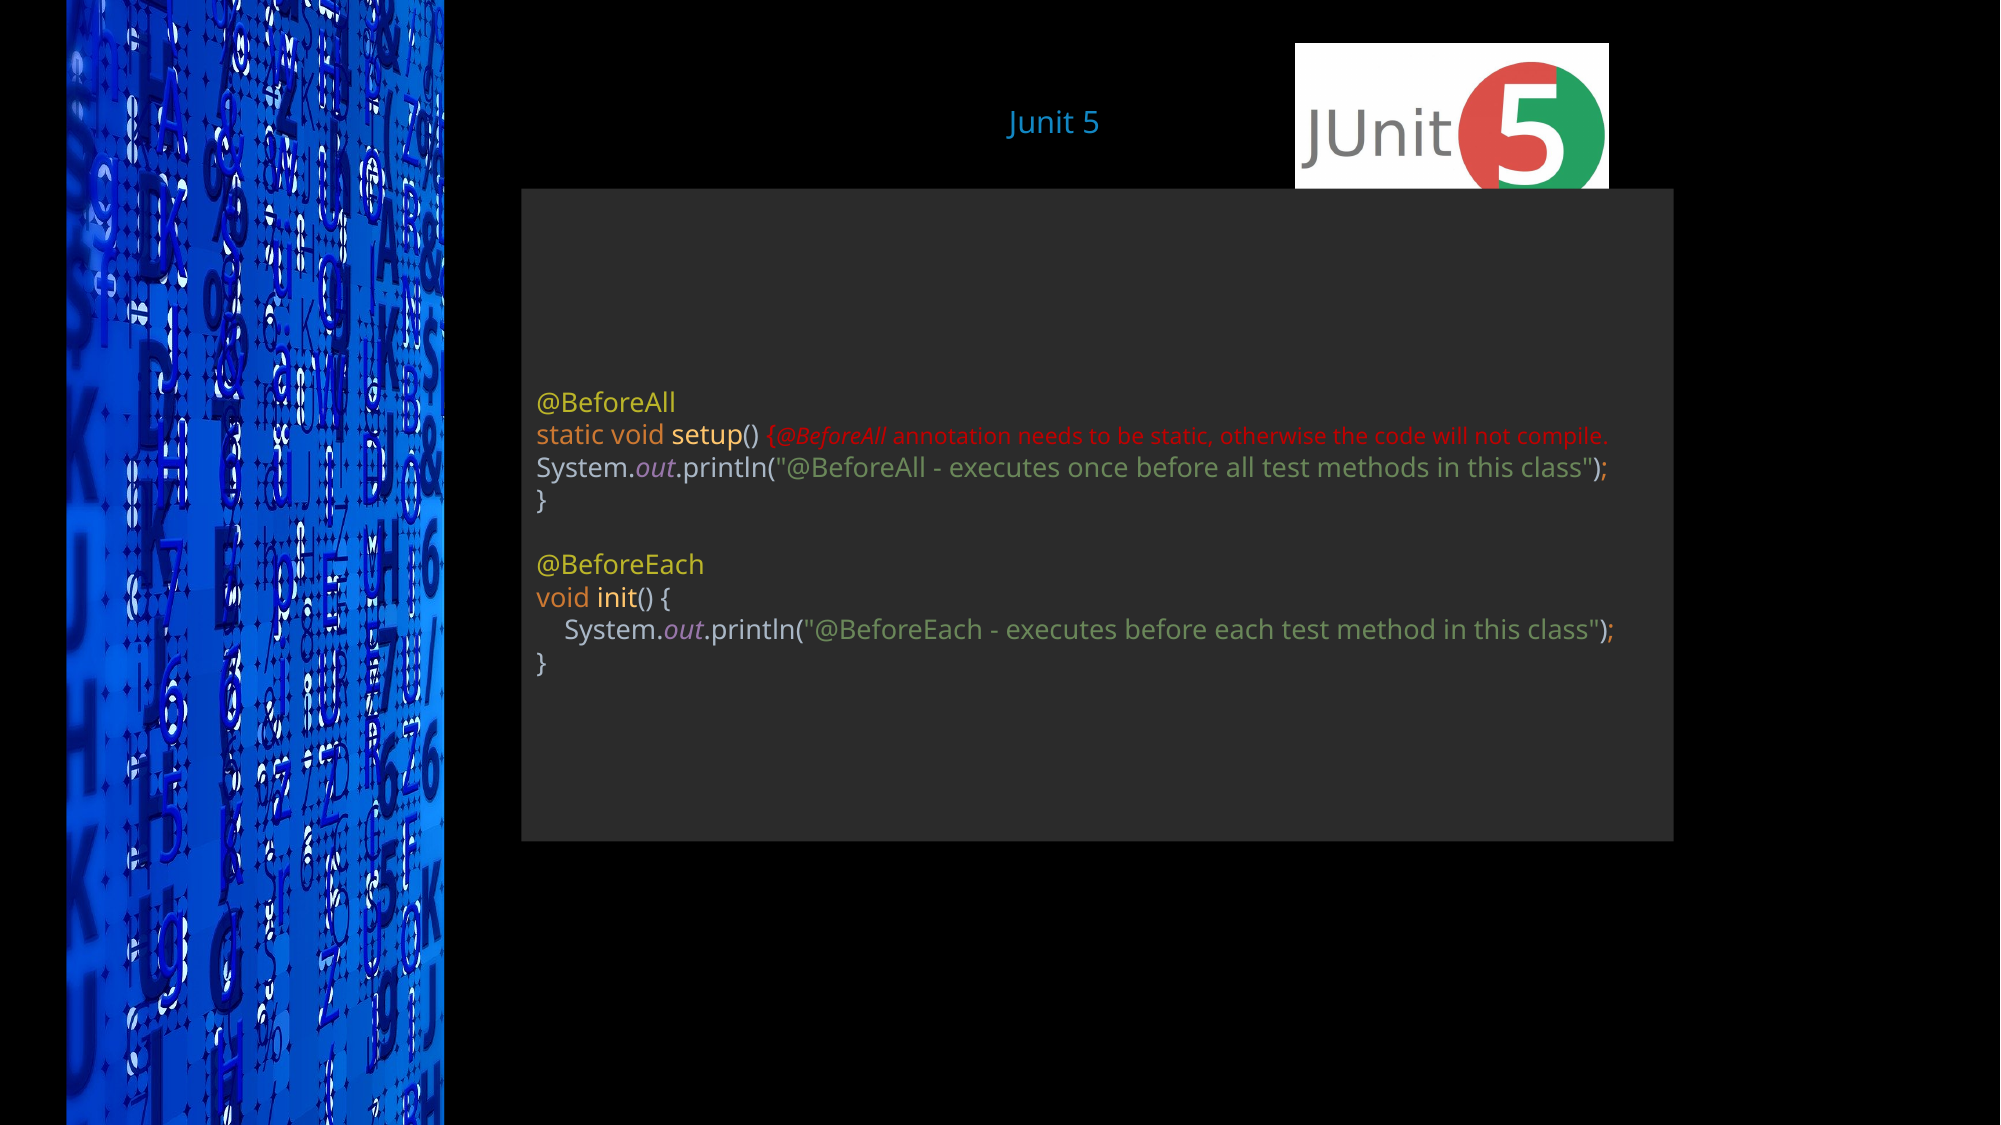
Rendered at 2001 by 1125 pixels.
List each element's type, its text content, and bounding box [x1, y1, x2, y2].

title Junit 5 [731, 94, 1295, 148]
picture [66, 0, 445, 1125]
list @BeforeAll static void setup() {@BeforeAll annotation needs to be static, otherwise the code will not compile. System.out.println("@BeforeAll - executes once before all test methods in this class"); } @BeforeEach void init() { System.out.println("@BeforeEach - executes before each test method in this class"); } [521, 188, 1674, 842]
picture [1295, 43, 1609, 226]
